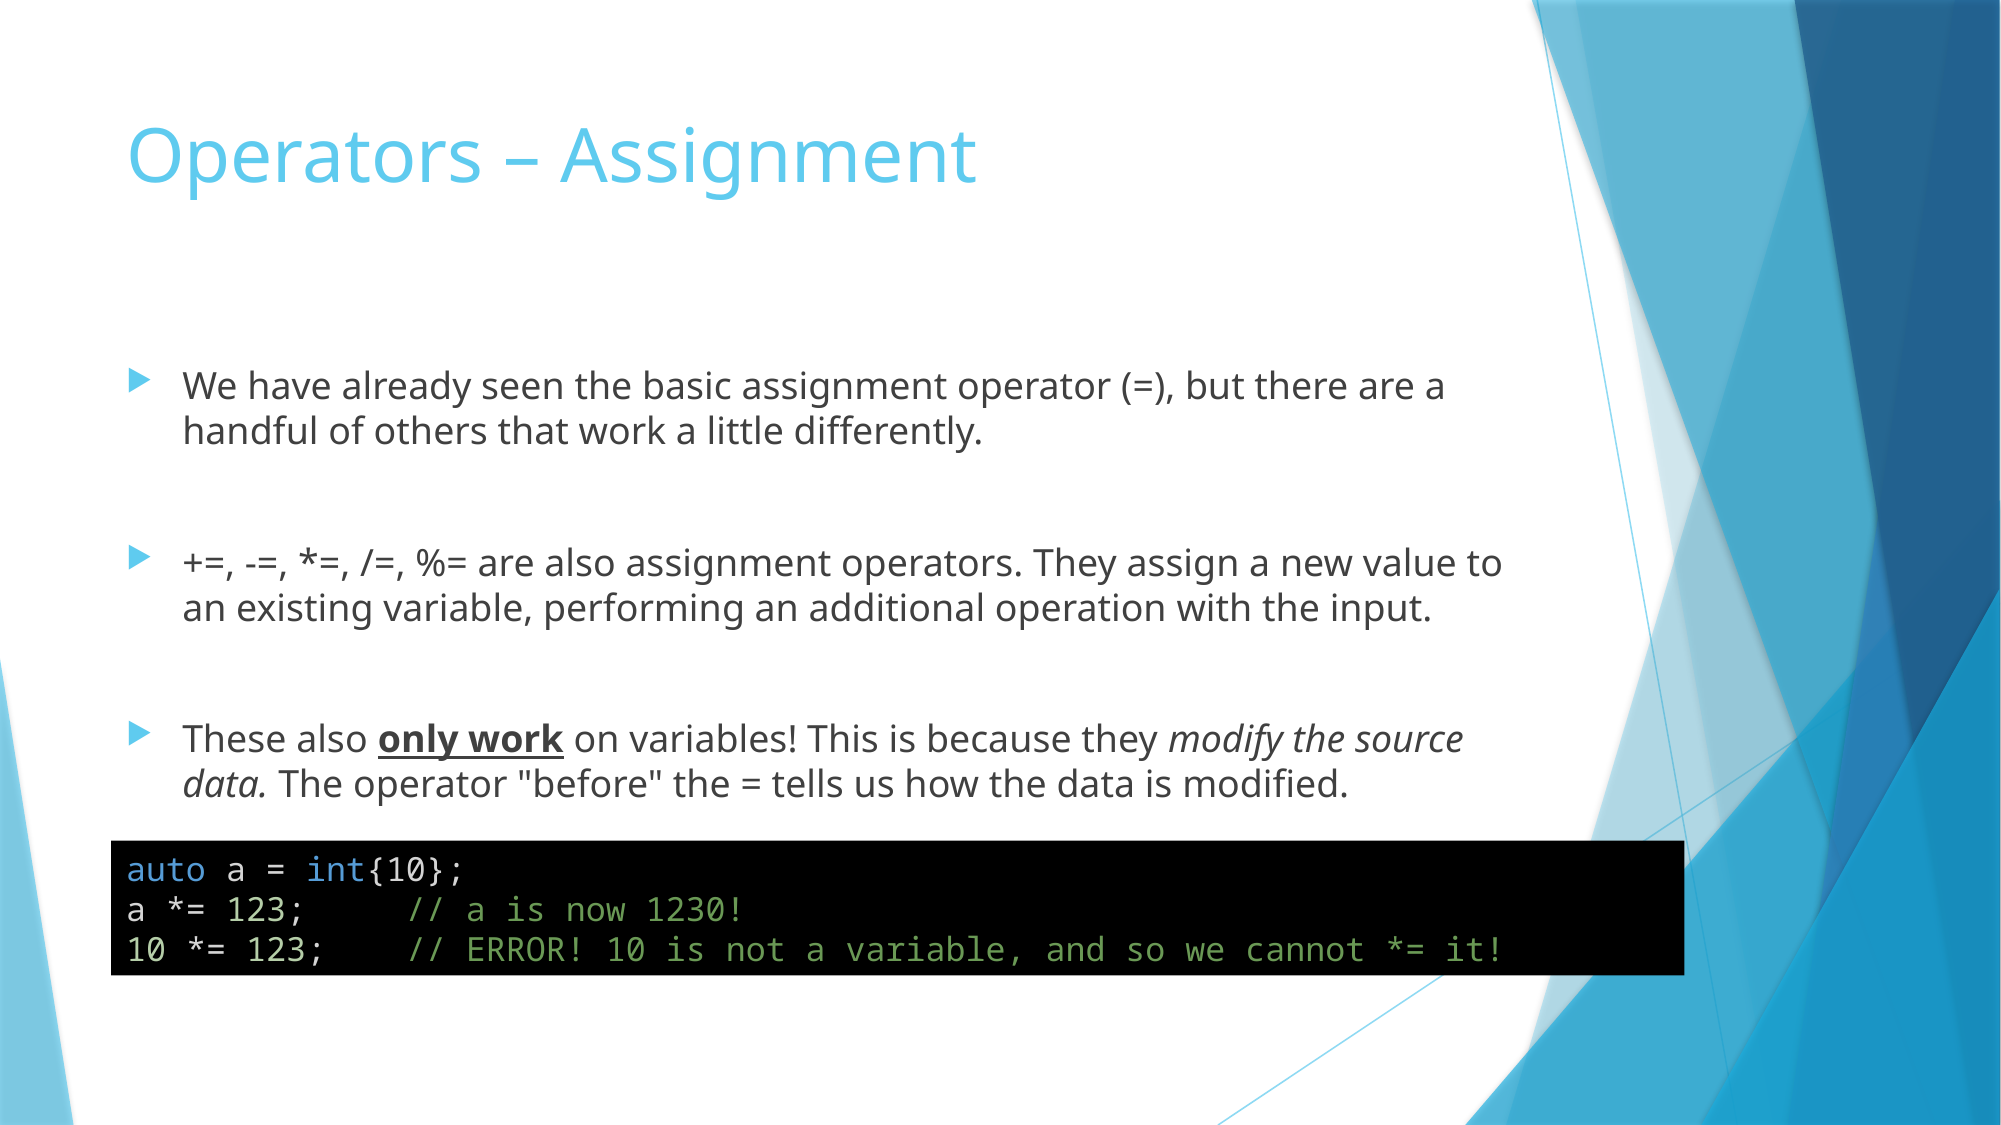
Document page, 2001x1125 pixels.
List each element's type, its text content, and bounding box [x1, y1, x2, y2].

text_box auto a = int{10}; a *= 123; // a is now 1230! 10 *= 123; // ERROR! 10 is not a variable, and so we cannot *= it! [111, 840, 1685, 976]
list We have already seen the basic assignment operator (=), but there are a handful of others that work a little differently. +=, -=, *=, /=, %= are also assignment operators. They assign a new value to an existing variable, performing an additional operation with the input. These also only work on variables! This is because they modify the source data. The operator "before" the = tells us how the data is modified. [111, 354, 1522, 840]
title Operators – Assignment [111, 99, 1522, 317]
